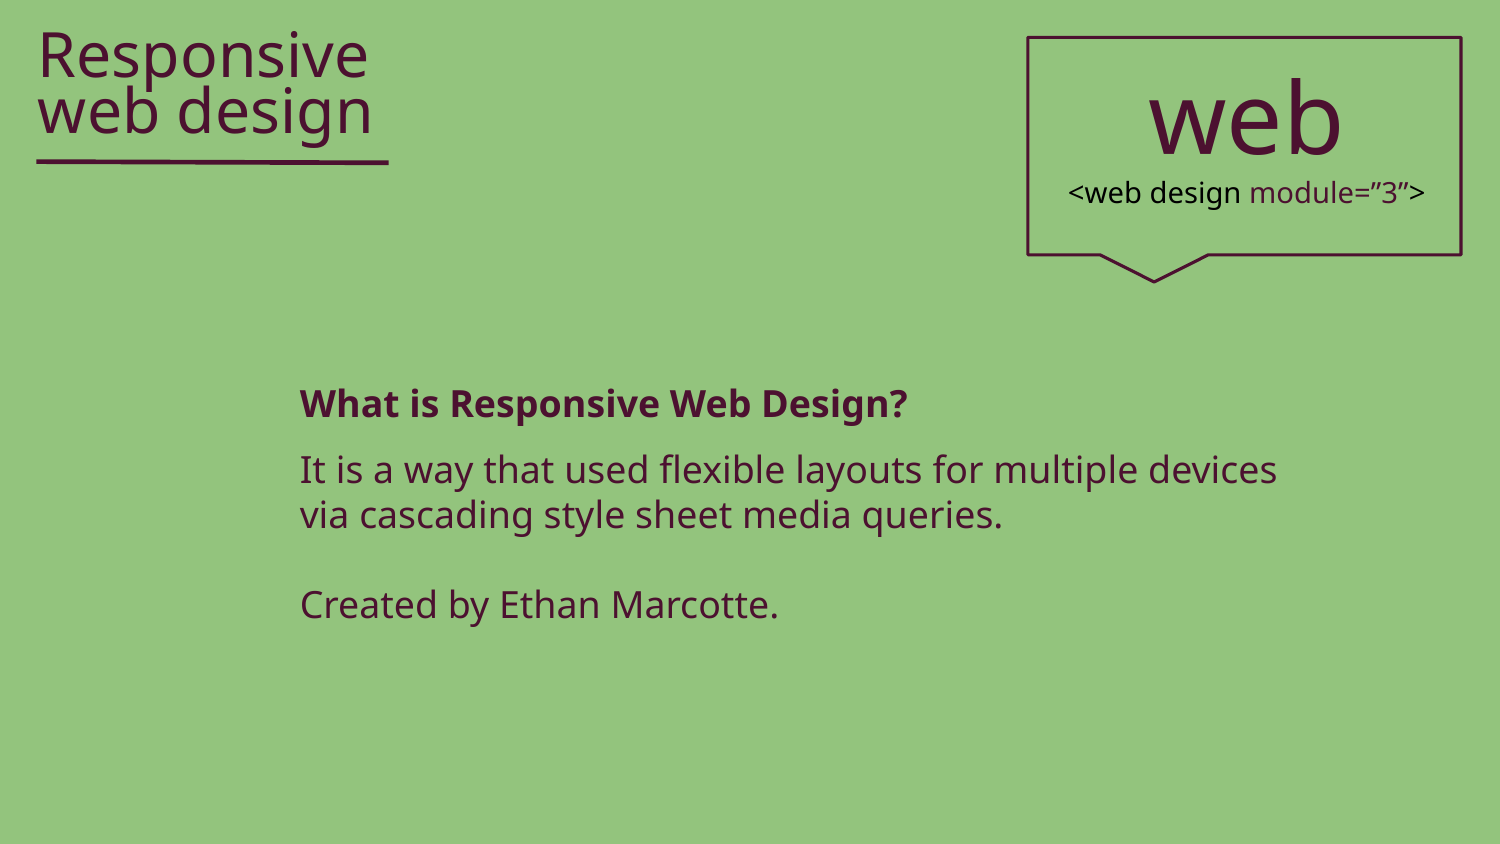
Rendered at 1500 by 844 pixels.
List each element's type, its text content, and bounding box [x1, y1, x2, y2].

text_box [1027, 37, 1461, 159]
text_box What is Responsive Web Design? It is a way that used flexible layouts for multiple devices via cascading style sheet media queries. Created by Ethan Marcotte. [284, 365, 1500, 735]
text_box [1027, 225, 1461, 282]
text_box Responsive [22, 0, 661, 105]
text_box web design [22, 105, 661, 162]
text_box <web design module=”3”> [956, 159, 1500, 225]
text_box web [1085, 39, 1408, 159]
